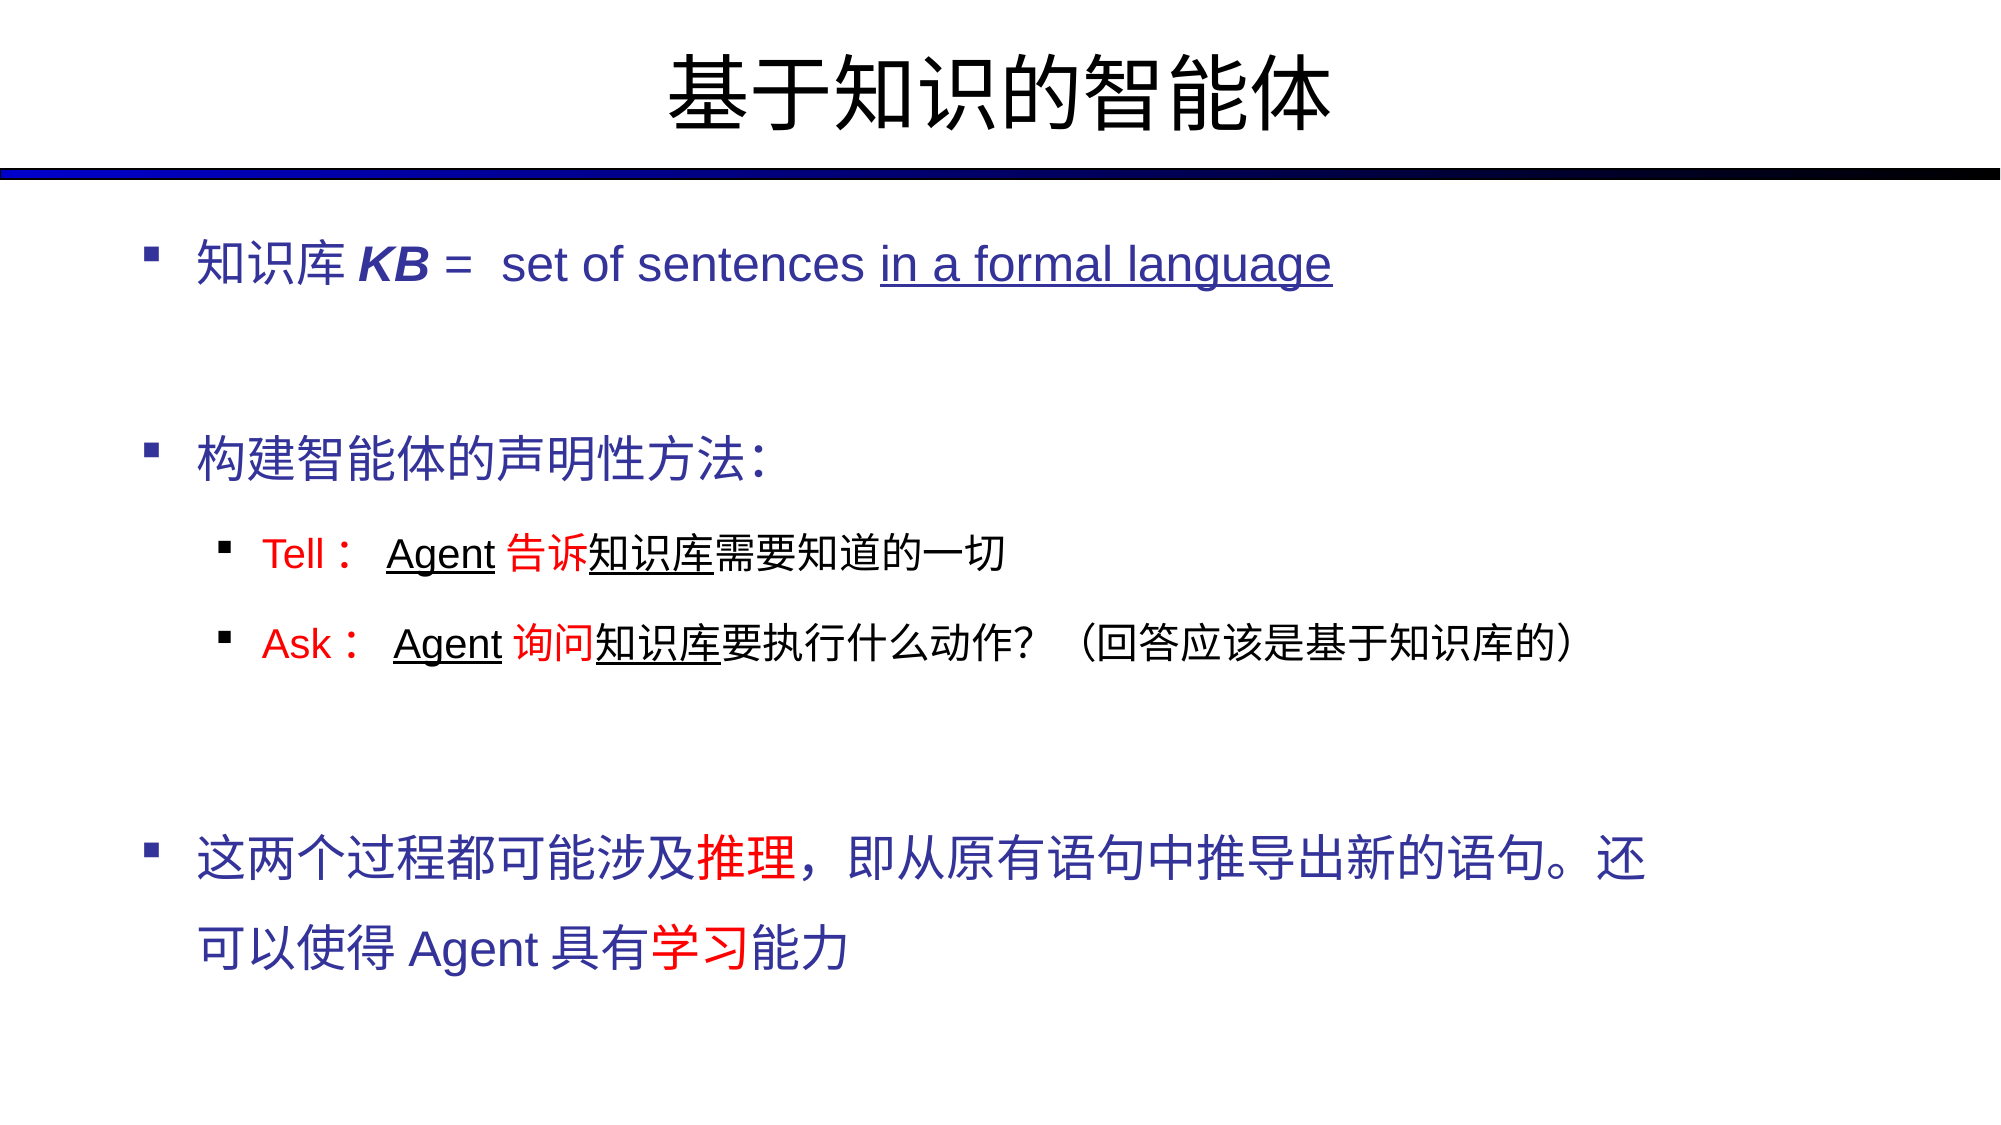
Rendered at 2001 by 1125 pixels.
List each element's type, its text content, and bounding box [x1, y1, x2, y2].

list 知识库KB = set of sentences in a formal language 构建智能体的声明性方法： Tell：Agent告诉知识库需要知道的一切 Ask：Agent询问知识库要执行什么动作？（回答应该是基于知识库的） 这两个过程都可能涉及推理，即从原有语句中推导出新的语句。还可以使得Agent具有学习能力 [124, 235, 1701, 886]
title 基于知识的智能体 [0, 0, 2000, 185]
